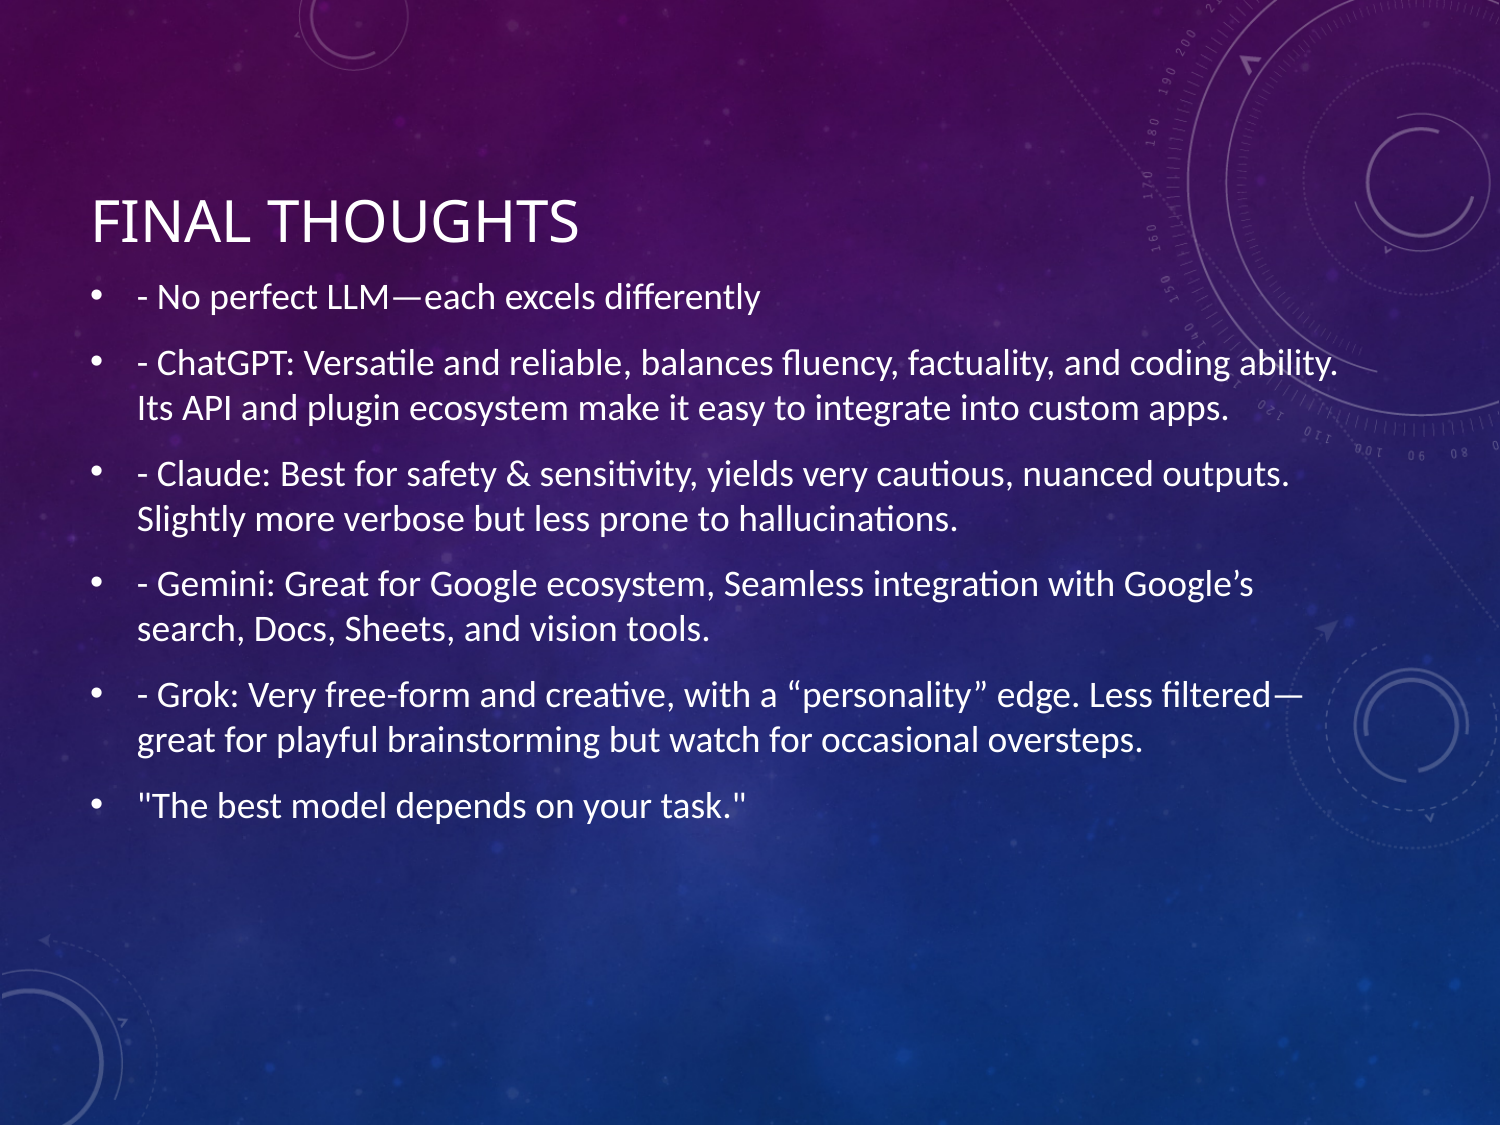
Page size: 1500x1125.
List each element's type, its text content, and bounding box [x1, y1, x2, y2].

picture [0, 0, 1500, 1125]
list - No perfect LLM—each excels differently - ChatGPT: Versatile and reliable, balances fluency, factuality, and coding ability. Its API and plugin ecosystem make it easy to integrate into custom apps. - Claude: Best for safety & sensitivity, yields very cautious, nuanced outputs. Slightly more verbose but less prone to hallucinations. - Gemini: Great for Google ecosystem, Seamless integration with Google’s search, Docs, Sheets, and vision tools. - Grok: Very free-form and creative, with a “personality” edge. Less filtered—great for playful brainstorming but watch for occasional oversteps. "The best model depends on your task." [75, 199, 1376, 899]
title Final Thoughts [75, 99, 1350, 199]
